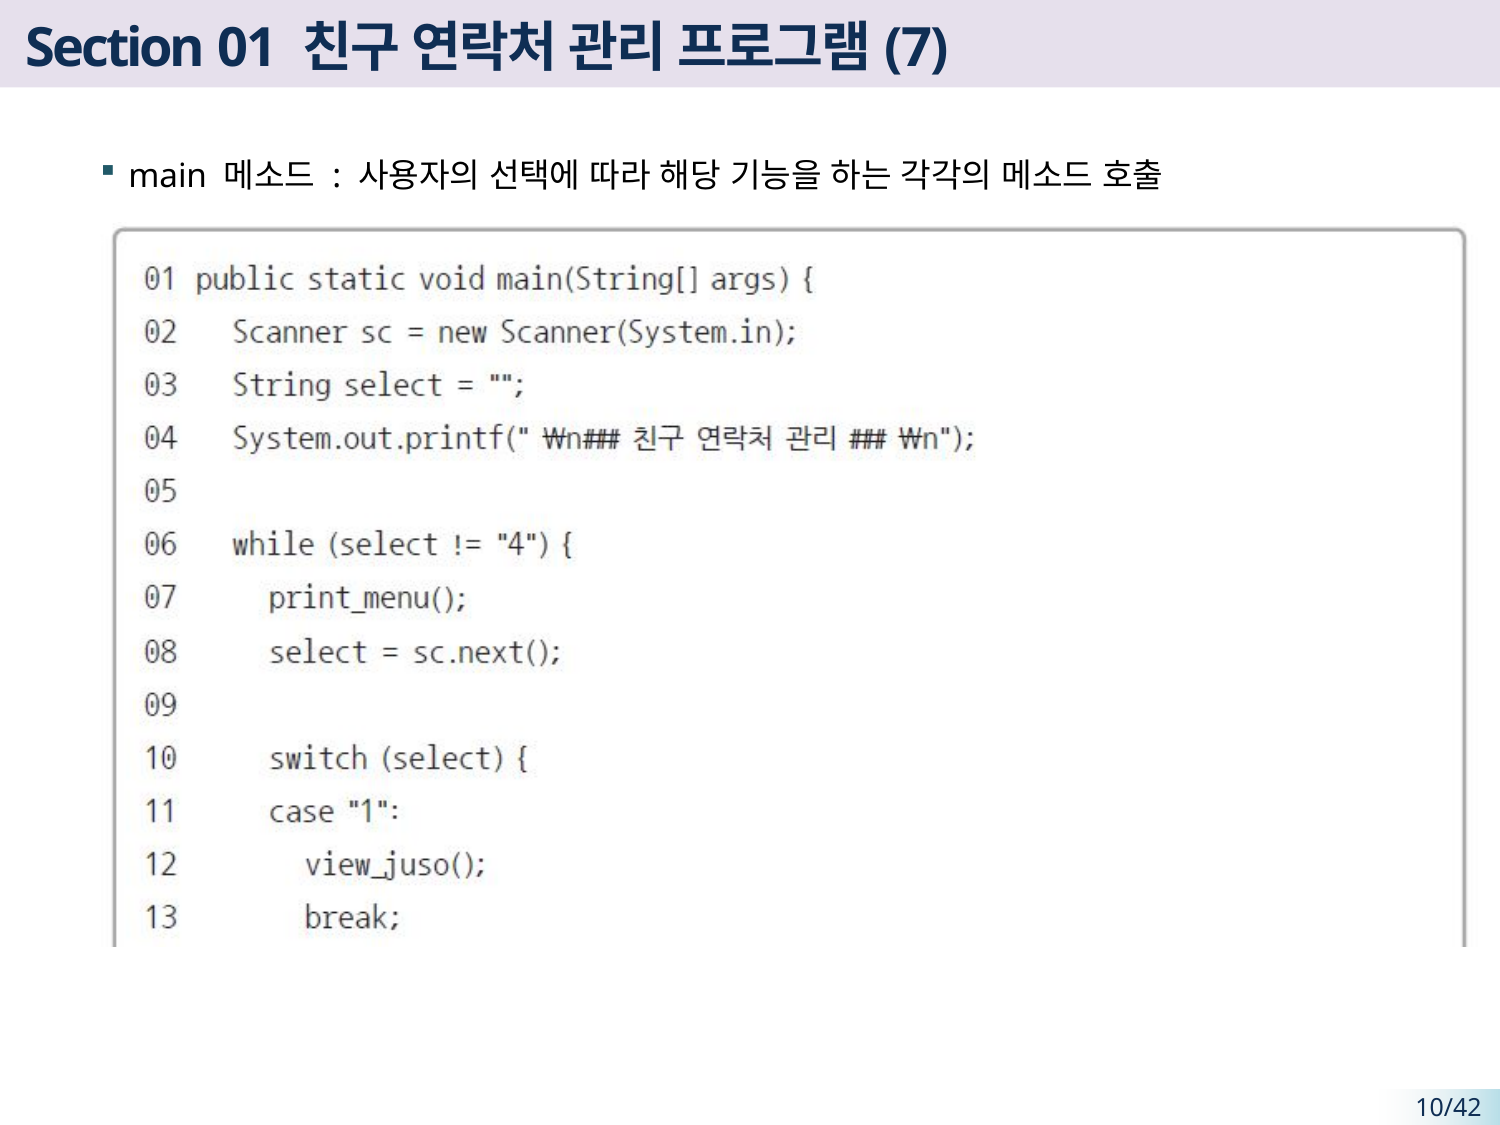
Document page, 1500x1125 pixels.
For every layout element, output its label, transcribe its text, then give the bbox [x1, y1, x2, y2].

list main 메소드 : 사용자의 선택에 따라 해당 기능을 하는 각각의 메소드 호출 [10, 126, 1481, 1057]
title Section 01 친구 연락처 관리 프로그램(7) [10, 5, 1288, 84]
picture [100, 222, 1478, 947]
